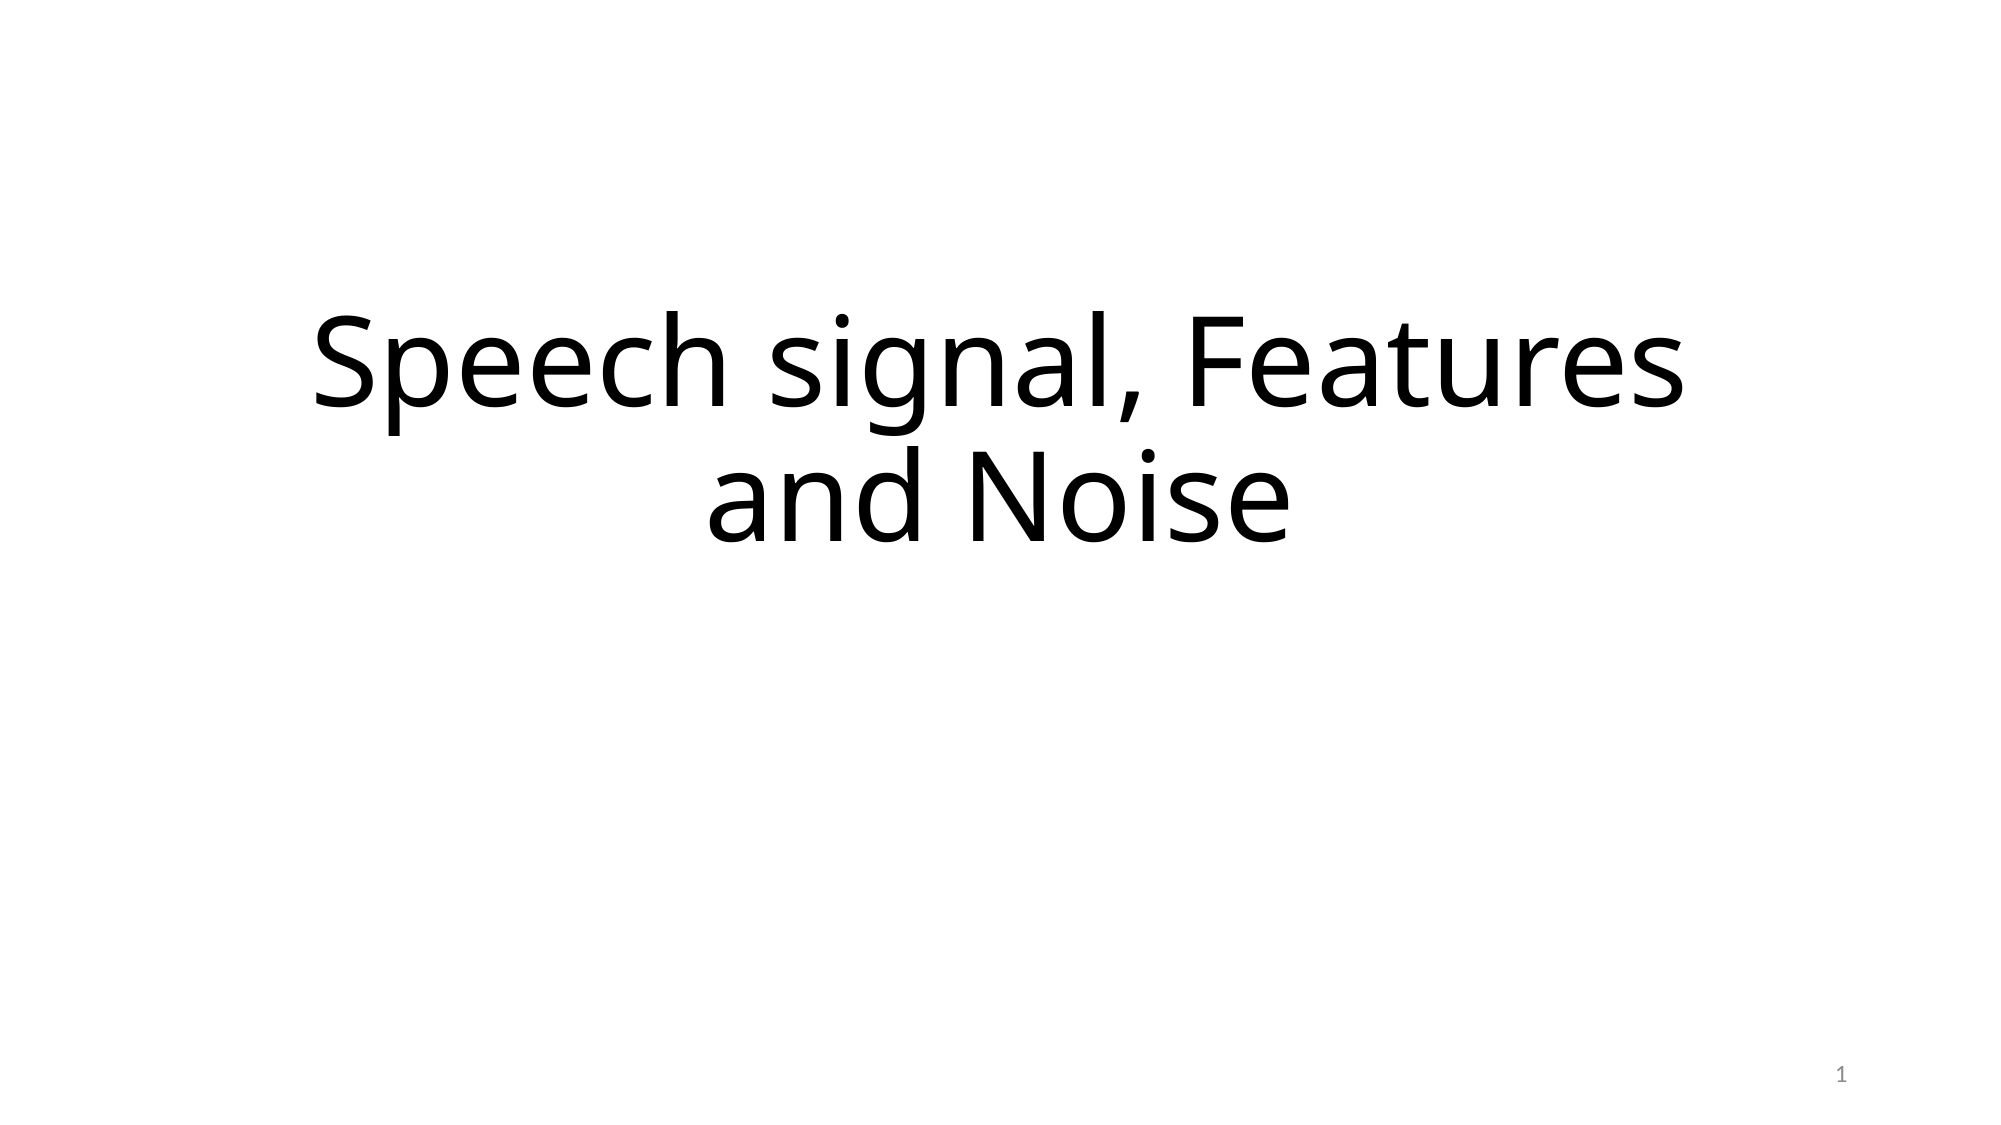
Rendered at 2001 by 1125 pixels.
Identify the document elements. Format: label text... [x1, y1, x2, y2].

title Speech signal, Features and Noise [249, 184, 1750, 576]
slide_number 1 [1412, 1042, 1863, 1103]
